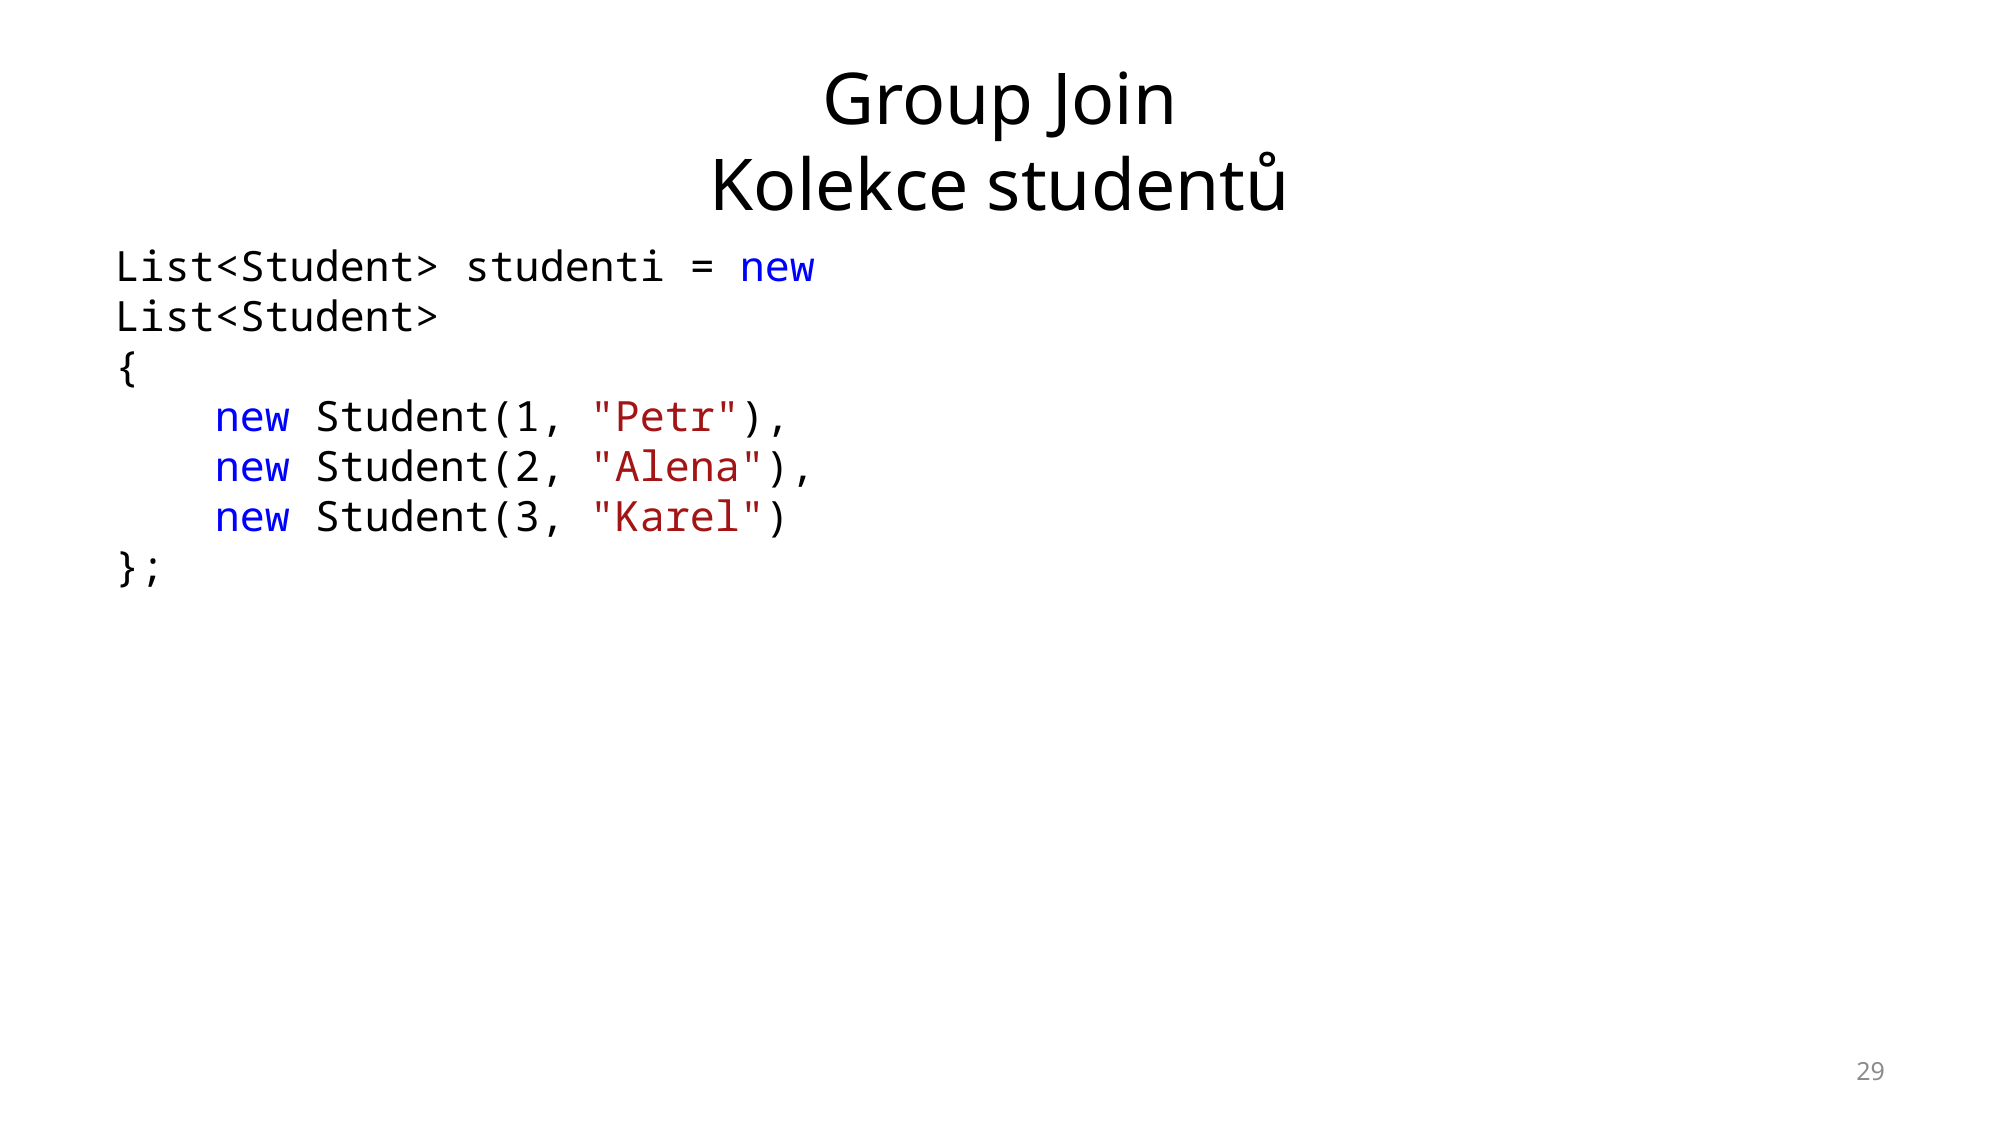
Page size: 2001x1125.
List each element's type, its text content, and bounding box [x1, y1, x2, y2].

title Group Join Kolekce studentů [99, 45, 1900, 233]
slide_number 29 [1433, 1042, 1900, 1103]
text_box List<Student> studenti = new List<Student> { new Student(1, "Petr"), new Student(2, "Alena"), new Student(3, "Karel") }; [99, 232, 1100, 598]
